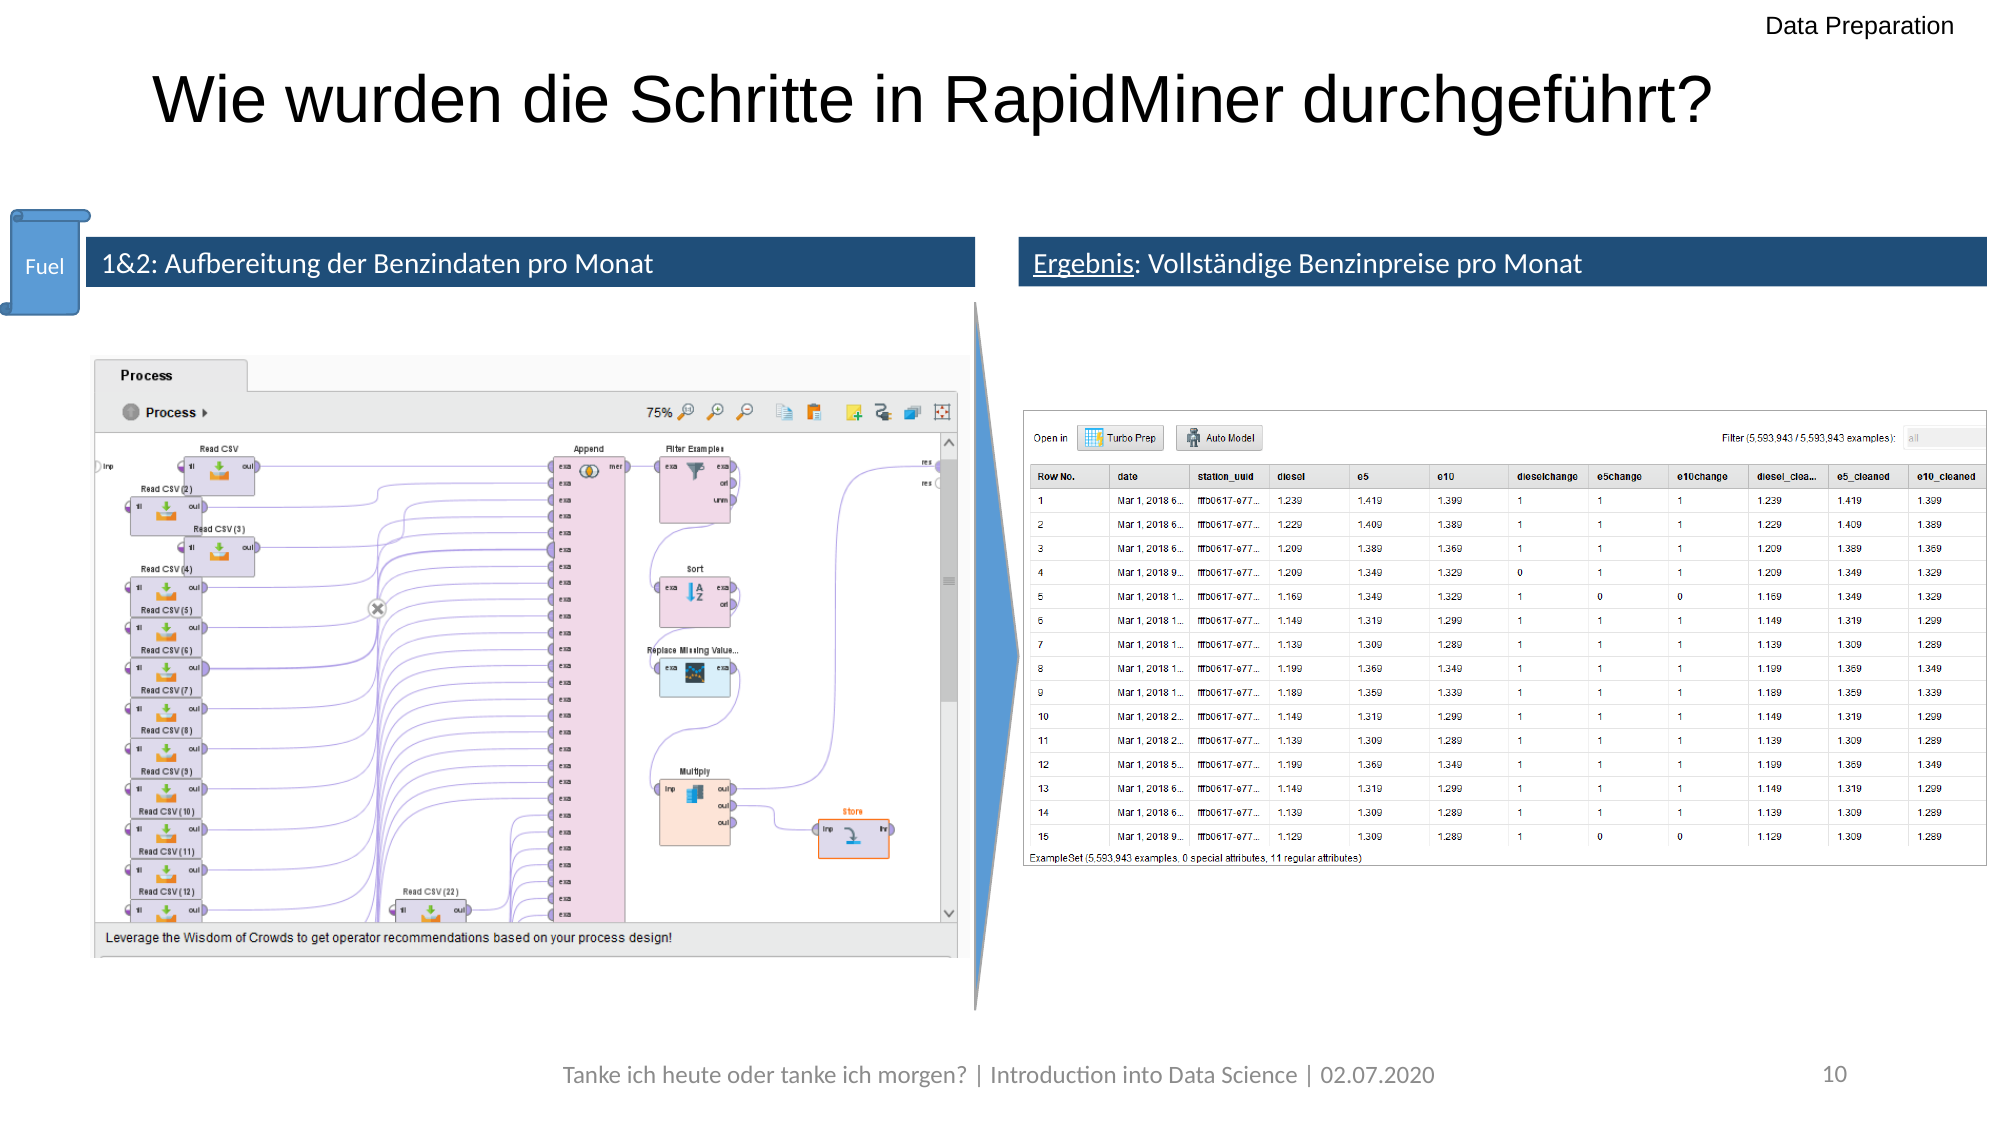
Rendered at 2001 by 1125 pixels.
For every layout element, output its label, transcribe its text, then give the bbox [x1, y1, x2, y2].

slide_number 10 [1412, 1042, 1863, 1103]
picture [90, 355, 970, 958]
picture [1023, 410, 1987, 866]
text_box Data Preparation [1750, 1, 2000, 47]
text_box 1&2: Aufbereitung der Benzindaten pro Monat [86, 236, 976, 287]
text_box [974, 302, 1020, 1011]
title Wie wurden die Schritte in RapidMiner durchgeführt? [137, 0, 1963, 210]
text_box Ergebnis: Vollständige Benzinpreise pro Monat [1018, 236, 1987, 287]
footer Tanke ich heute oder tanke ich morgen? | Introduction into Data Science | 02.07.2020 [478, 1044, 1522, 1104]
text_box Fuel [0, 209, 92, 316]
